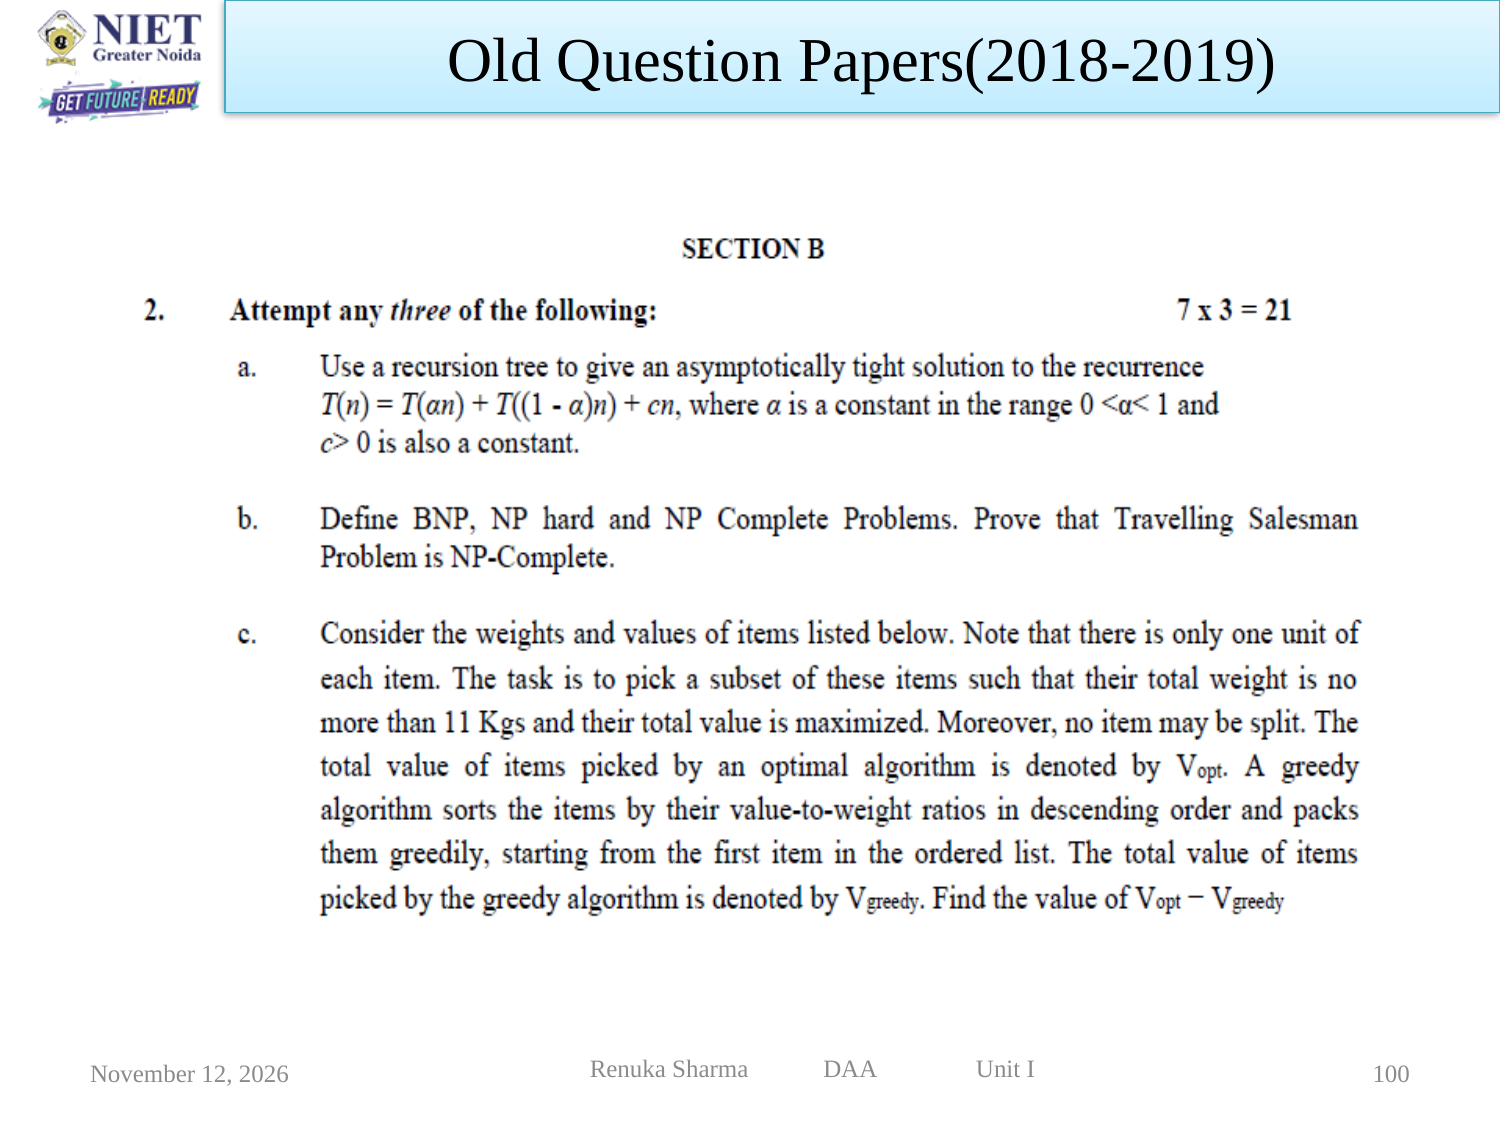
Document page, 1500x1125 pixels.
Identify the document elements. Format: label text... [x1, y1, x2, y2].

slide_number 100 [1074, 1042, 1425, 1103]
text_box Old Question Papers(2018-2019) [238, 0, 1500, 113]
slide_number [75, 1042, 425, 1103]
picture [0, 0, 238, 135]
picture [85, 237, 1415, 938]
footer Renuka Sharma DAA Unit I [412, 1037, 1213, 1098]
